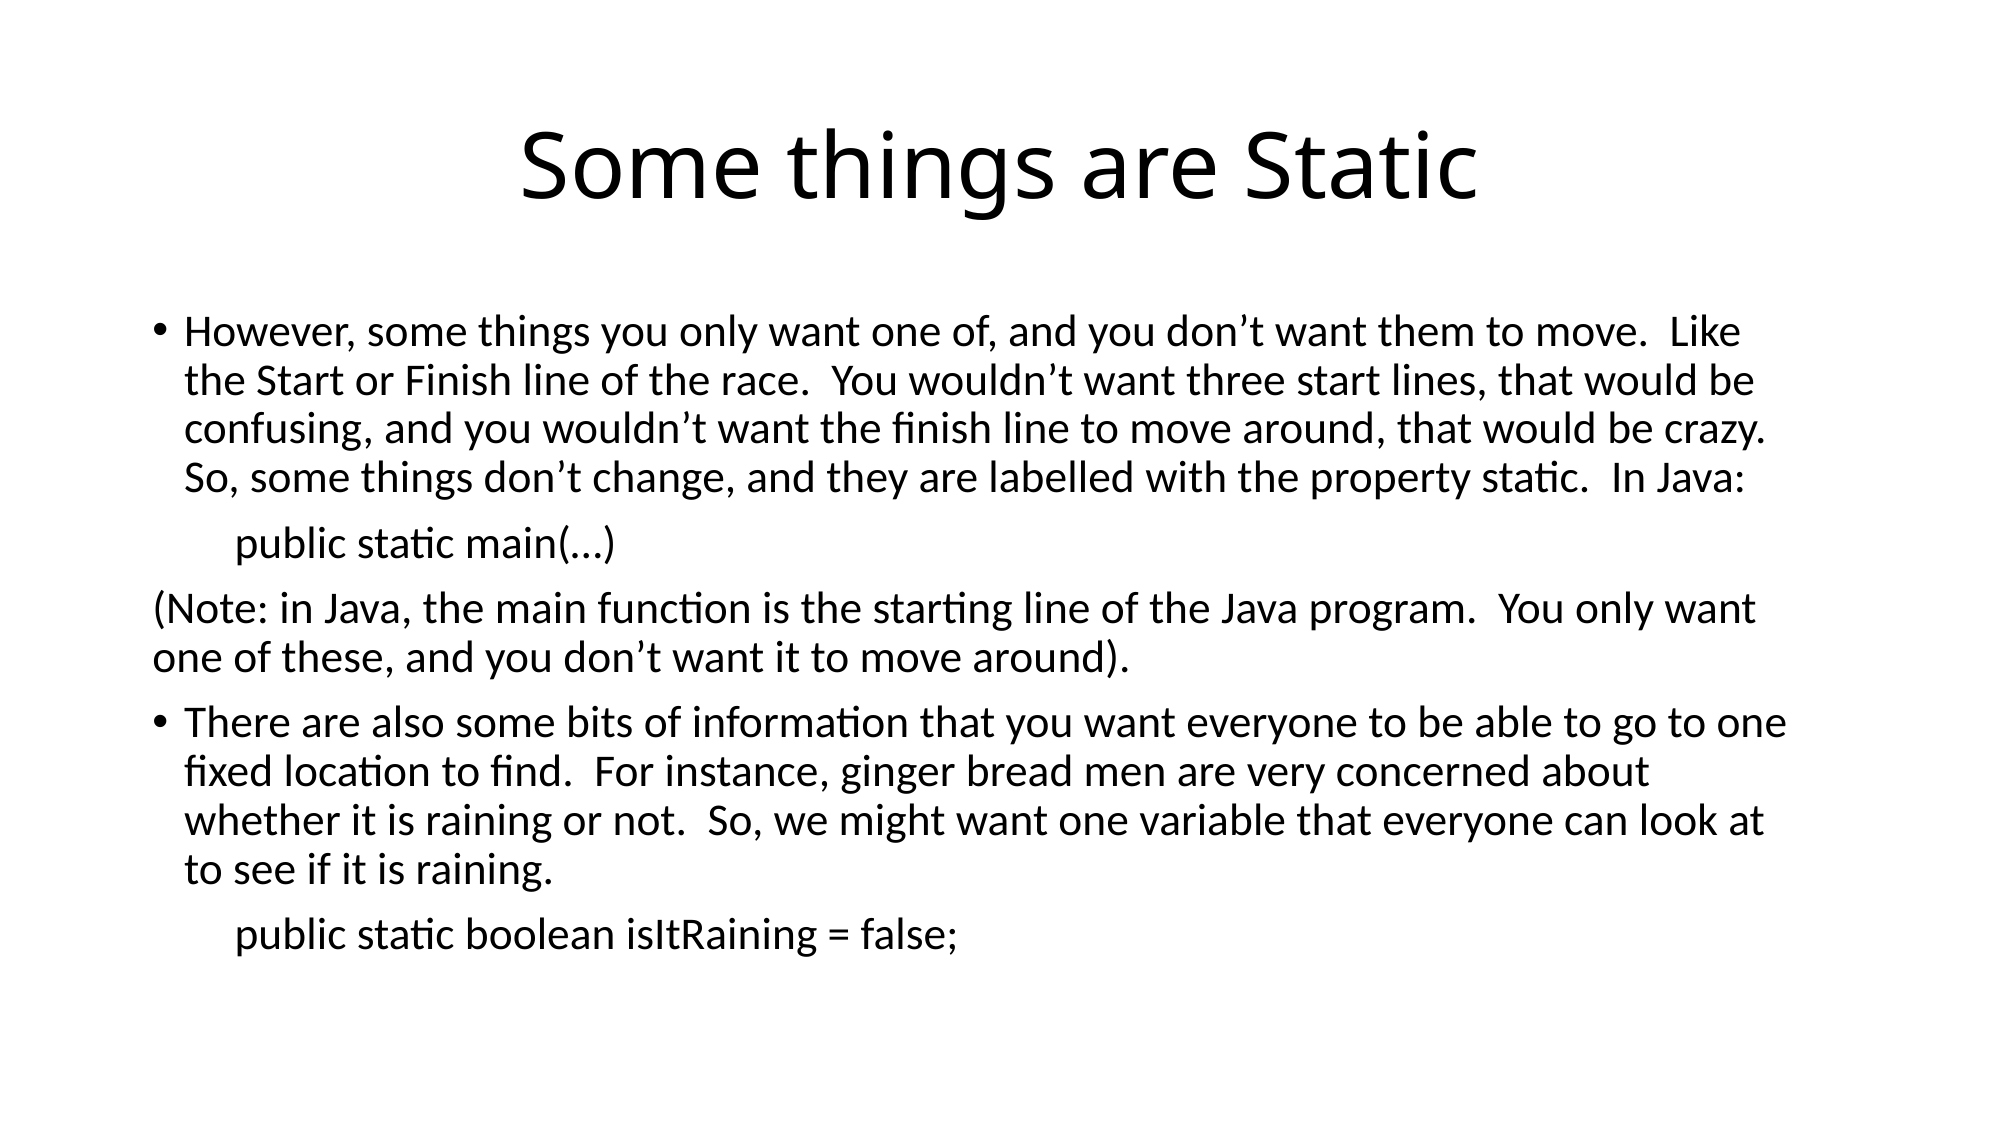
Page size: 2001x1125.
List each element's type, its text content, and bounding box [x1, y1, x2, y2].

title Some things are Static [137, 59, 1863, 278]
list However, some things you only want one of, and you don’t want them to move. Like the Start or Finish line of the race. You wouldn’t want three start lines, that would be confusing, and you wouldn’t want the finish line to move around, that would be crazy. So, some things don’t change, and they are labelled with the property static. In Java: public static main(…) (Note: in Java, the main function is the starting line of the Java program. You only want one of these, and you don’t want it to move around). There are also some bits of information that you want everyone to be able to go to one fixed location to find. For instance, ginger bread men are very concerned about whether it is raining or not. So, we might want one variable that everyone can look at to see if it is raining. public static boolean isItRaining = false; [137, 299, 1808, 1014]
